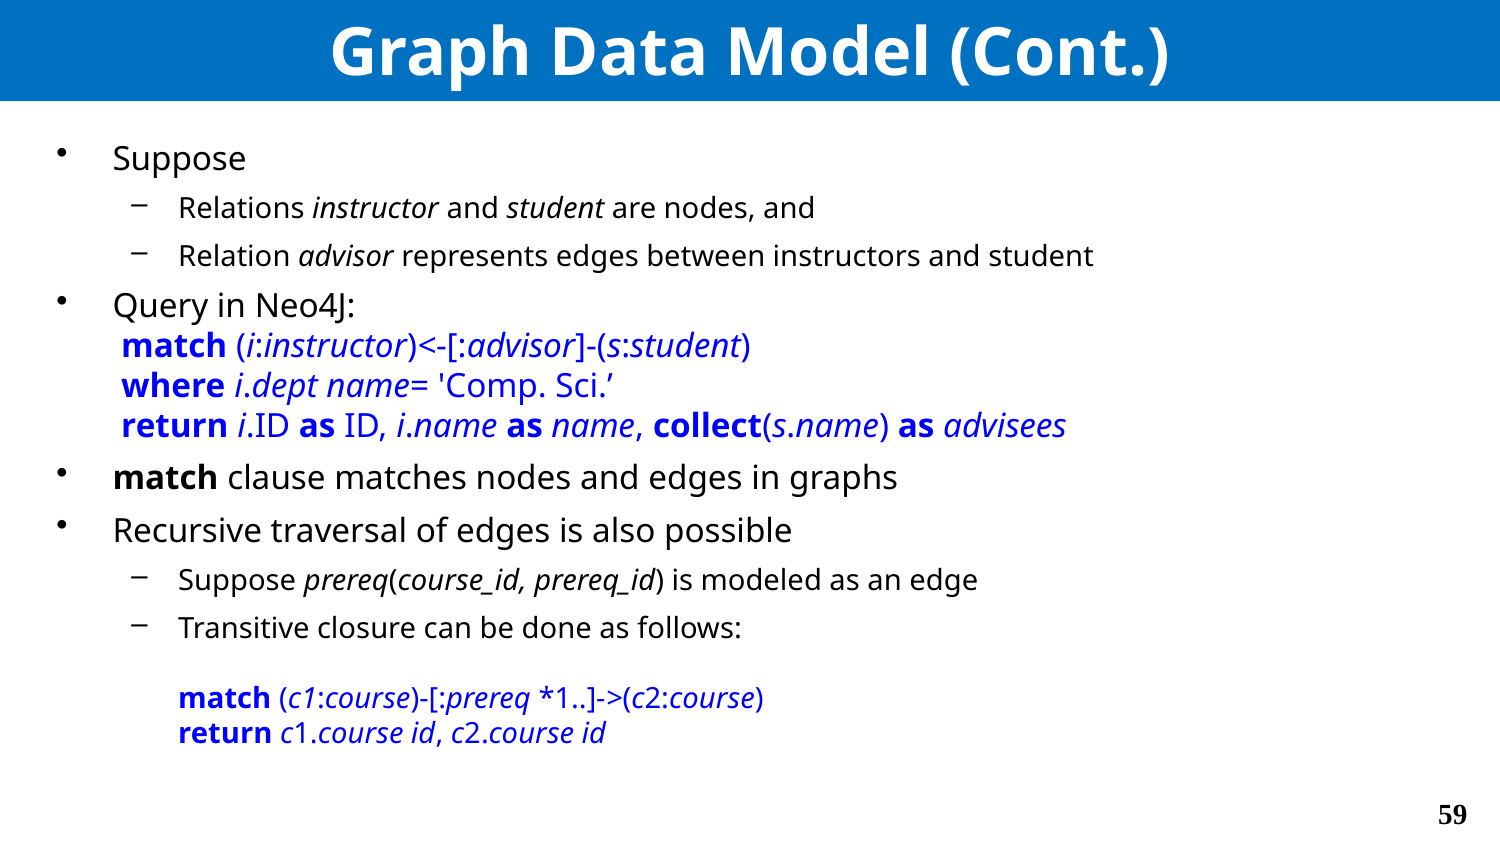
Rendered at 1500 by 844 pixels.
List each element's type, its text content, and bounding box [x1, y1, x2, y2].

list Suppose Relations instructor and student are nodes, and Relation advisor represents edges between instructors and student Query in Neo4J: match (i:instructor)<-[:advisor]-(s:student) where i.dept name= 'Comp. Sci.’ return i.ID as ID, i.name as name, collect(s.name) as advisees match clause matches nodes and edges in graphs Recursive traversal of edges is also possible Suppose prereq(course_id, prereq_id) is modeled as an edge Transitive closure can be done as follows: match (c1:course)-[:prereq *1..]->(c2:course) return c1.course id, c2.course id [41, 129, 1447, 754]
title Graph Data Model (Cont.) [0, 0, 1500, 102]
